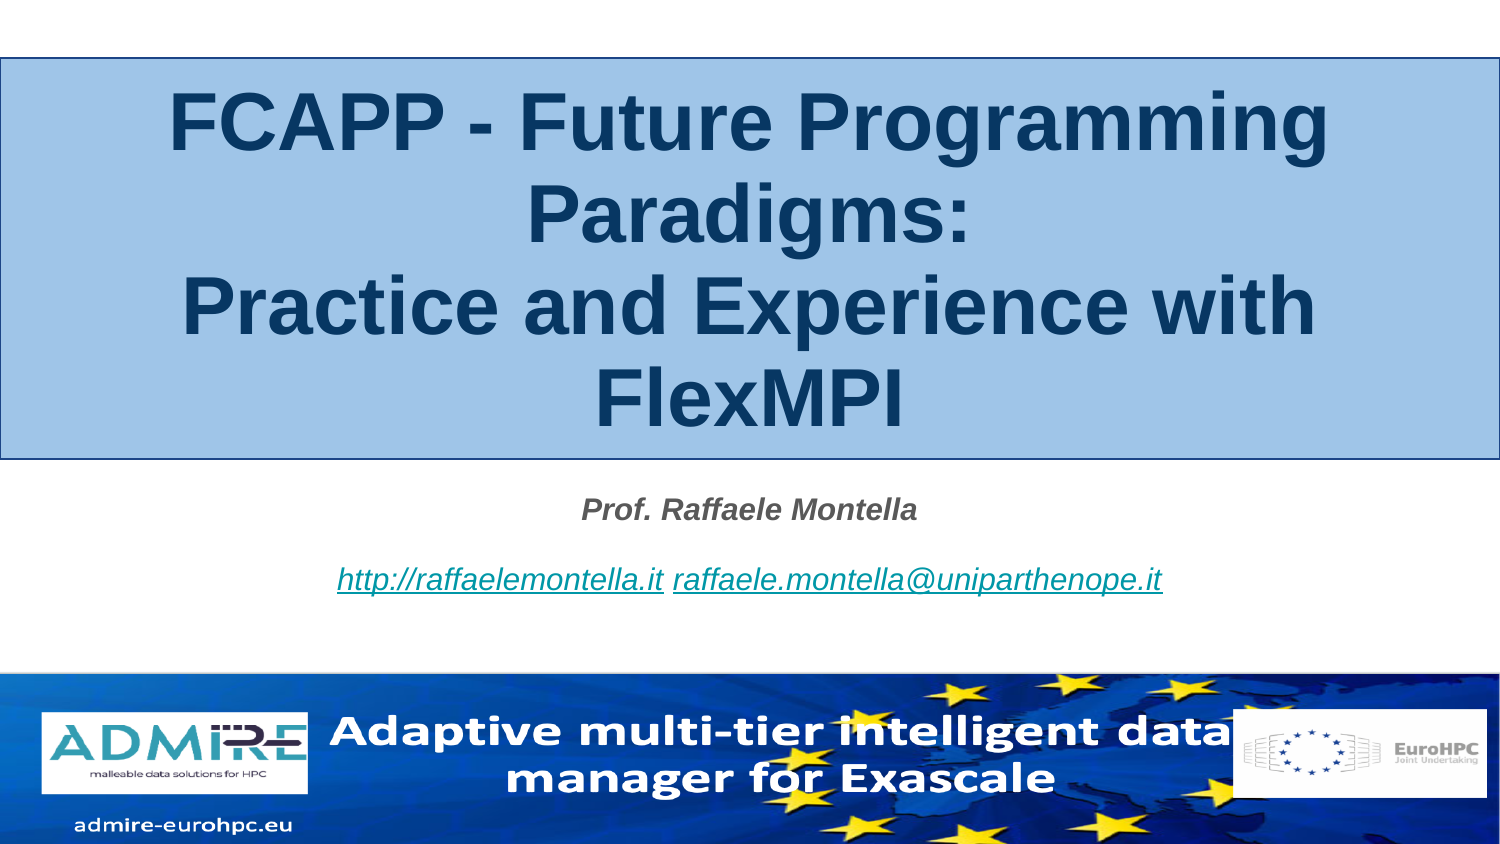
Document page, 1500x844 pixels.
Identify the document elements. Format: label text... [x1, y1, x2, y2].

subtitle Prof. Raffaele Montella http://raffaelemontella.it raffaele.montella@uniparthenope.it [0, 477, 1500, 641]
picture [0, 671, 1500, 844]
title FCAPP - Future Programming Paradigms: Practice and Experience with FlexMPI [0, 57, 1500, 459]
